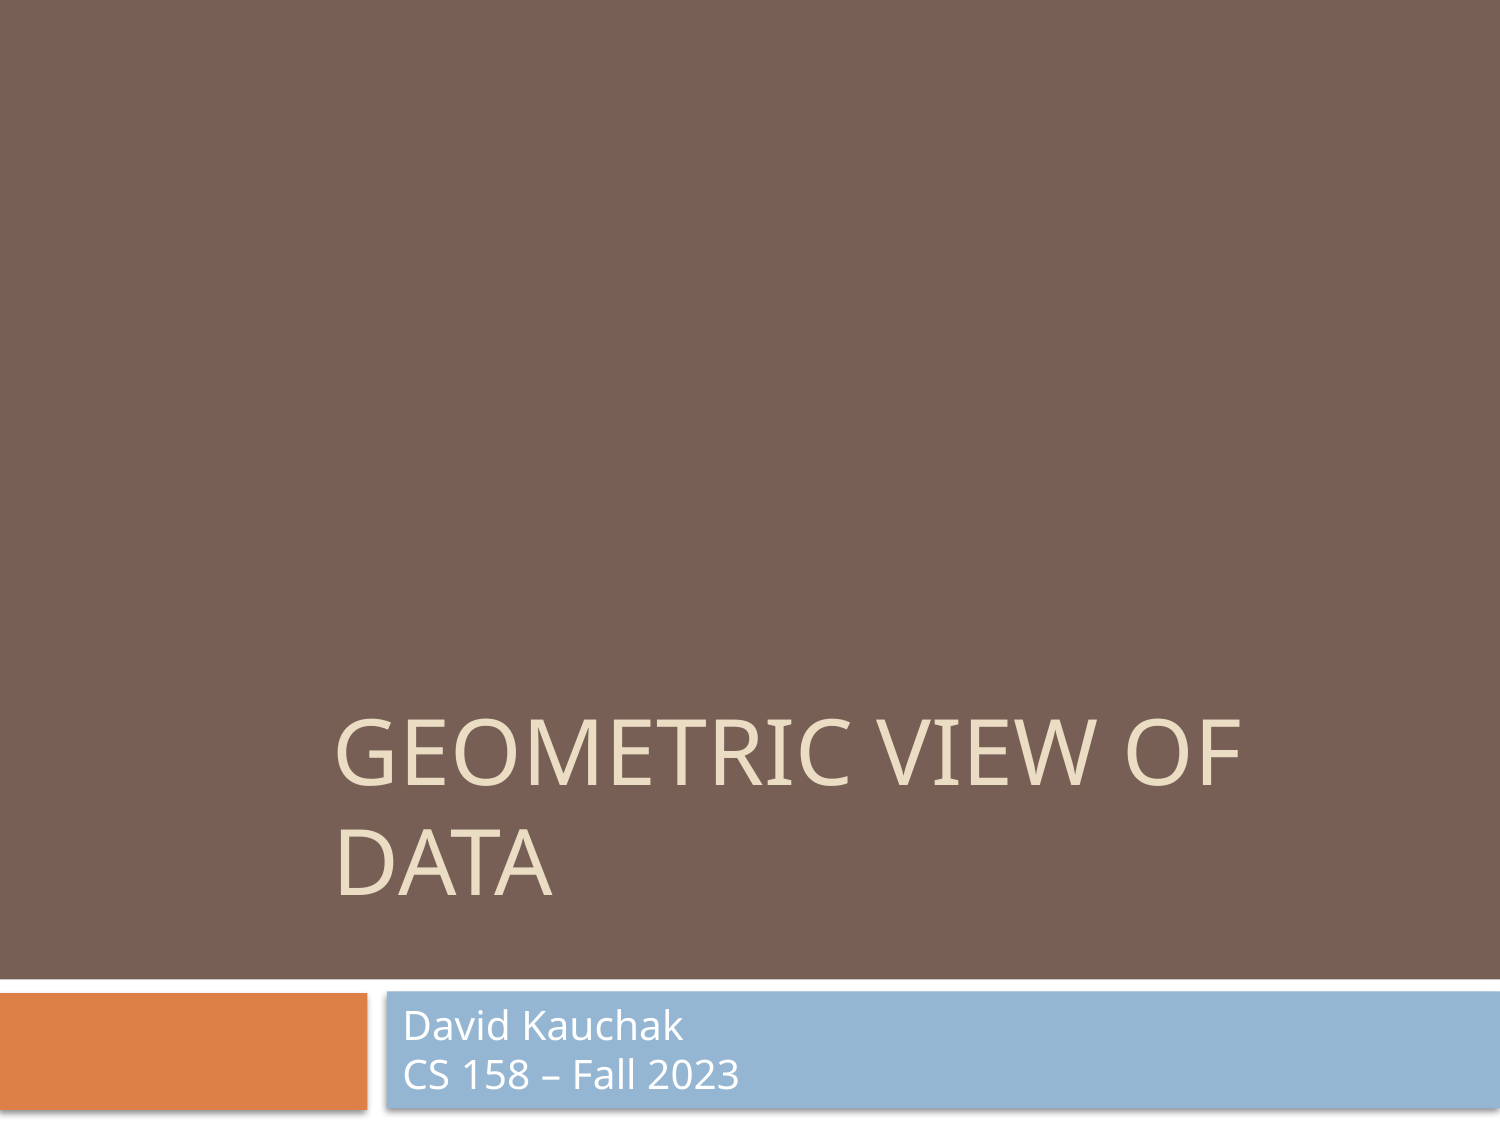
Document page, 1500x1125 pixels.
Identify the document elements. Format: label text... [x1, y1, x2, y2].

subtitle David Kauchak CS 158 – Fall 2023 [387, 992, 1488, 1105]
title Geometric View of data [318, 621, 1451, 922]
